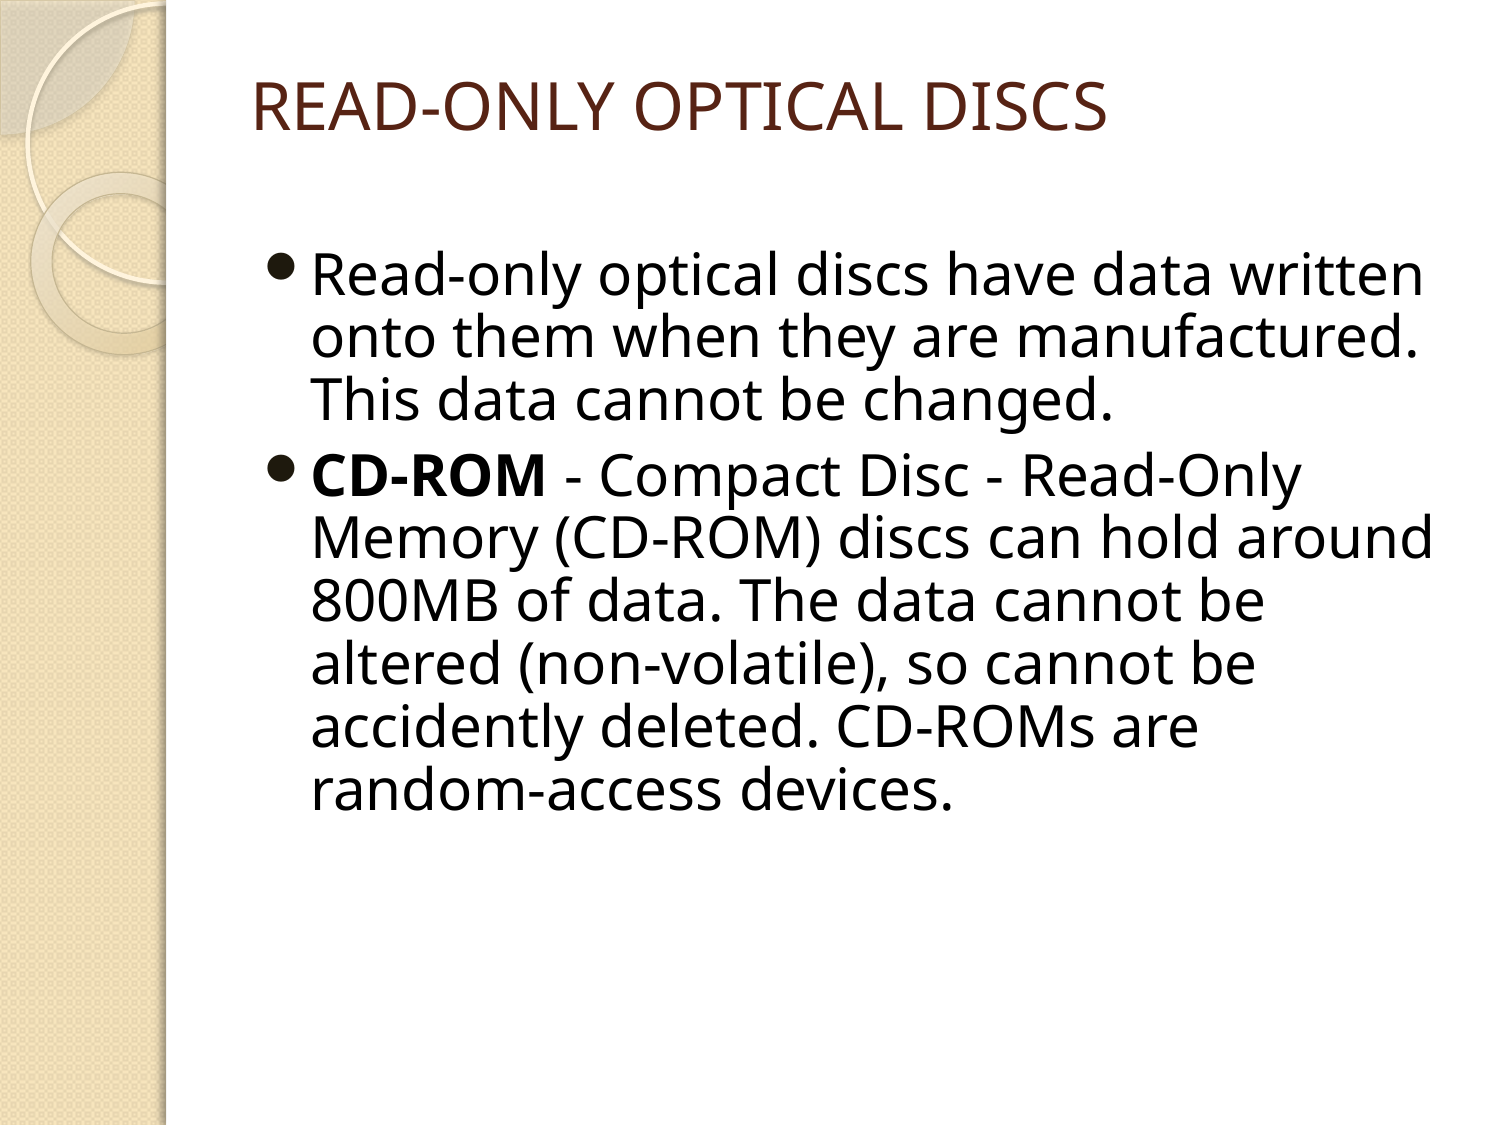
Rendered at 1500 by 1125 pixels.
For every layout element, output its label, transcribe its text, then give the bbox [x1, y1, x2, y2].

title Read-Only Optical Discs [235, 45, 1466, 233]
list Read-only optical discs have data written onto them when they are manufactured. This data cannot be changed. CD-ROM - Compact Disc - Read-Only Memory (CD-ROM) discs can hold around 800MB of data. The data cannot be altered (non-volatile), so cannot be accidently deleted. CD-ROMs are random-access devices. [235, 237, 1466, 1025]
